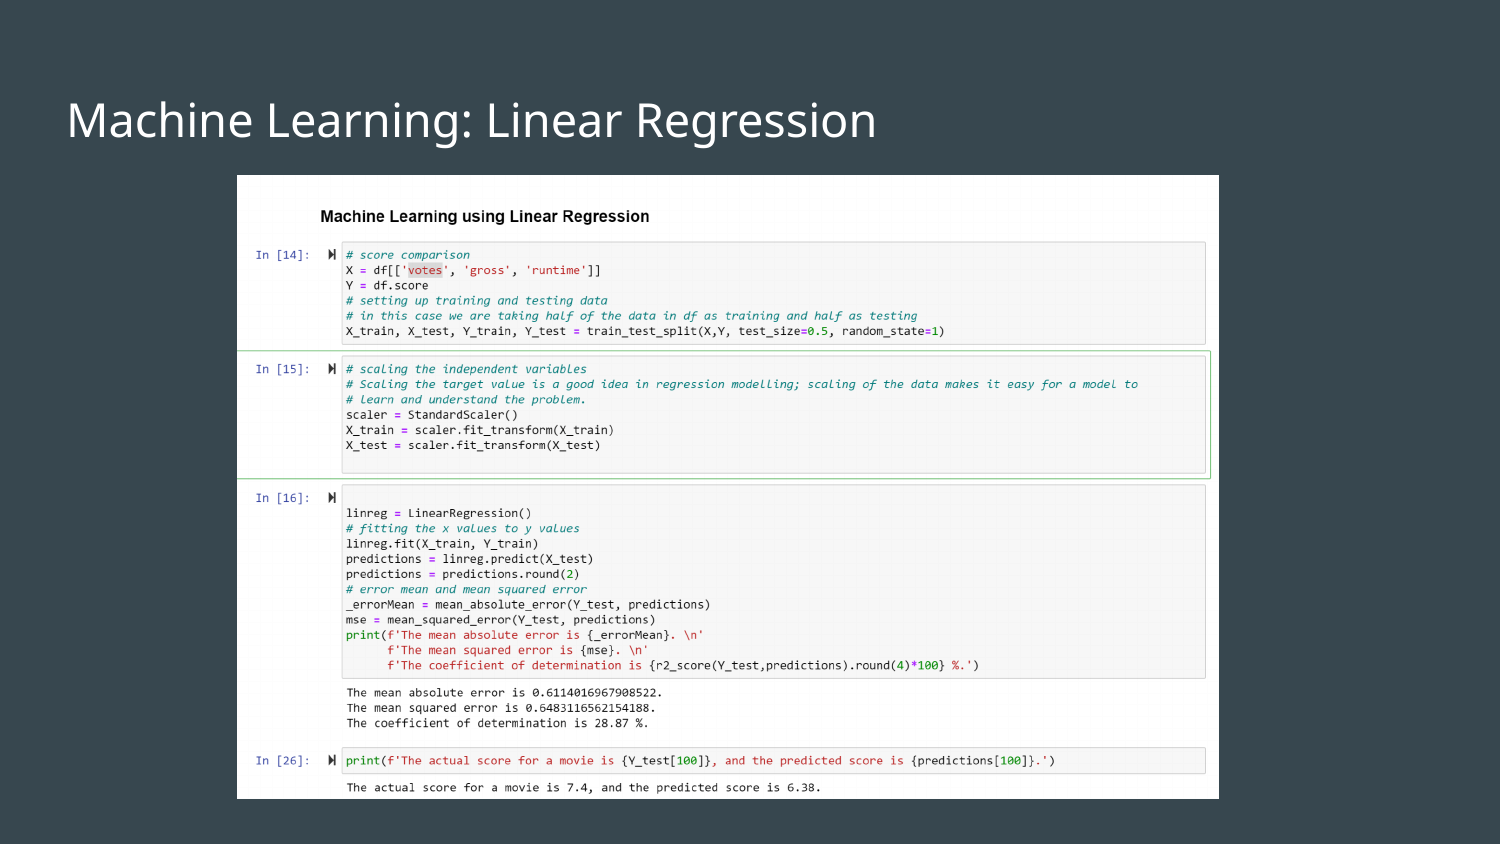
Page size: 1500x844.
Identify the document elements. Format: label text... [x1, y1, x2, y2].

title Machine Learning: Linear Regression [51, 72, 1449, 167]
picture [237, 175, 1219, 799]
